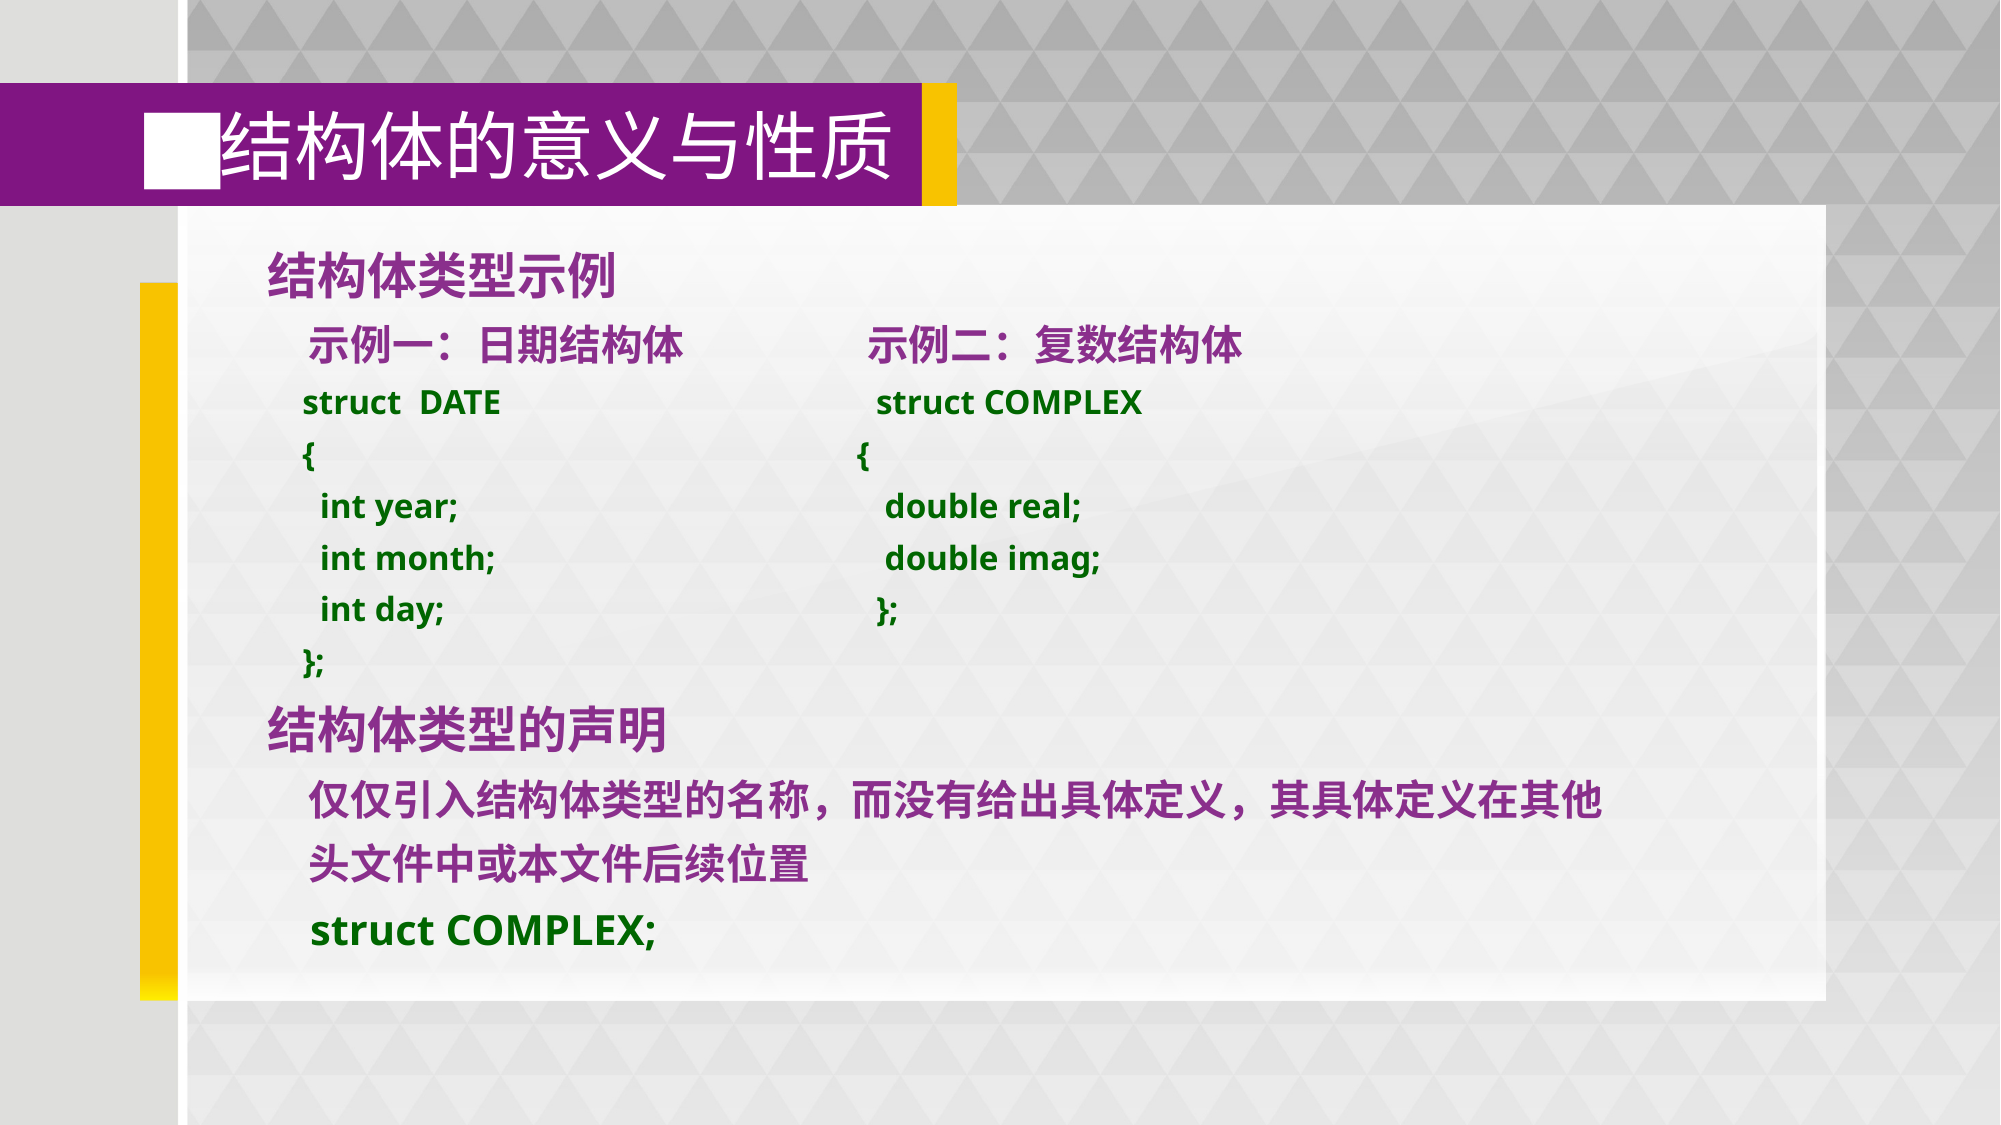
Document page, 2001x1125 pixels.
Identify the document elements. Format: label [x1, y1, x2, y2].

text_box [120, 69, 914, 206]
picture [0, 0, 2000, 1125]
